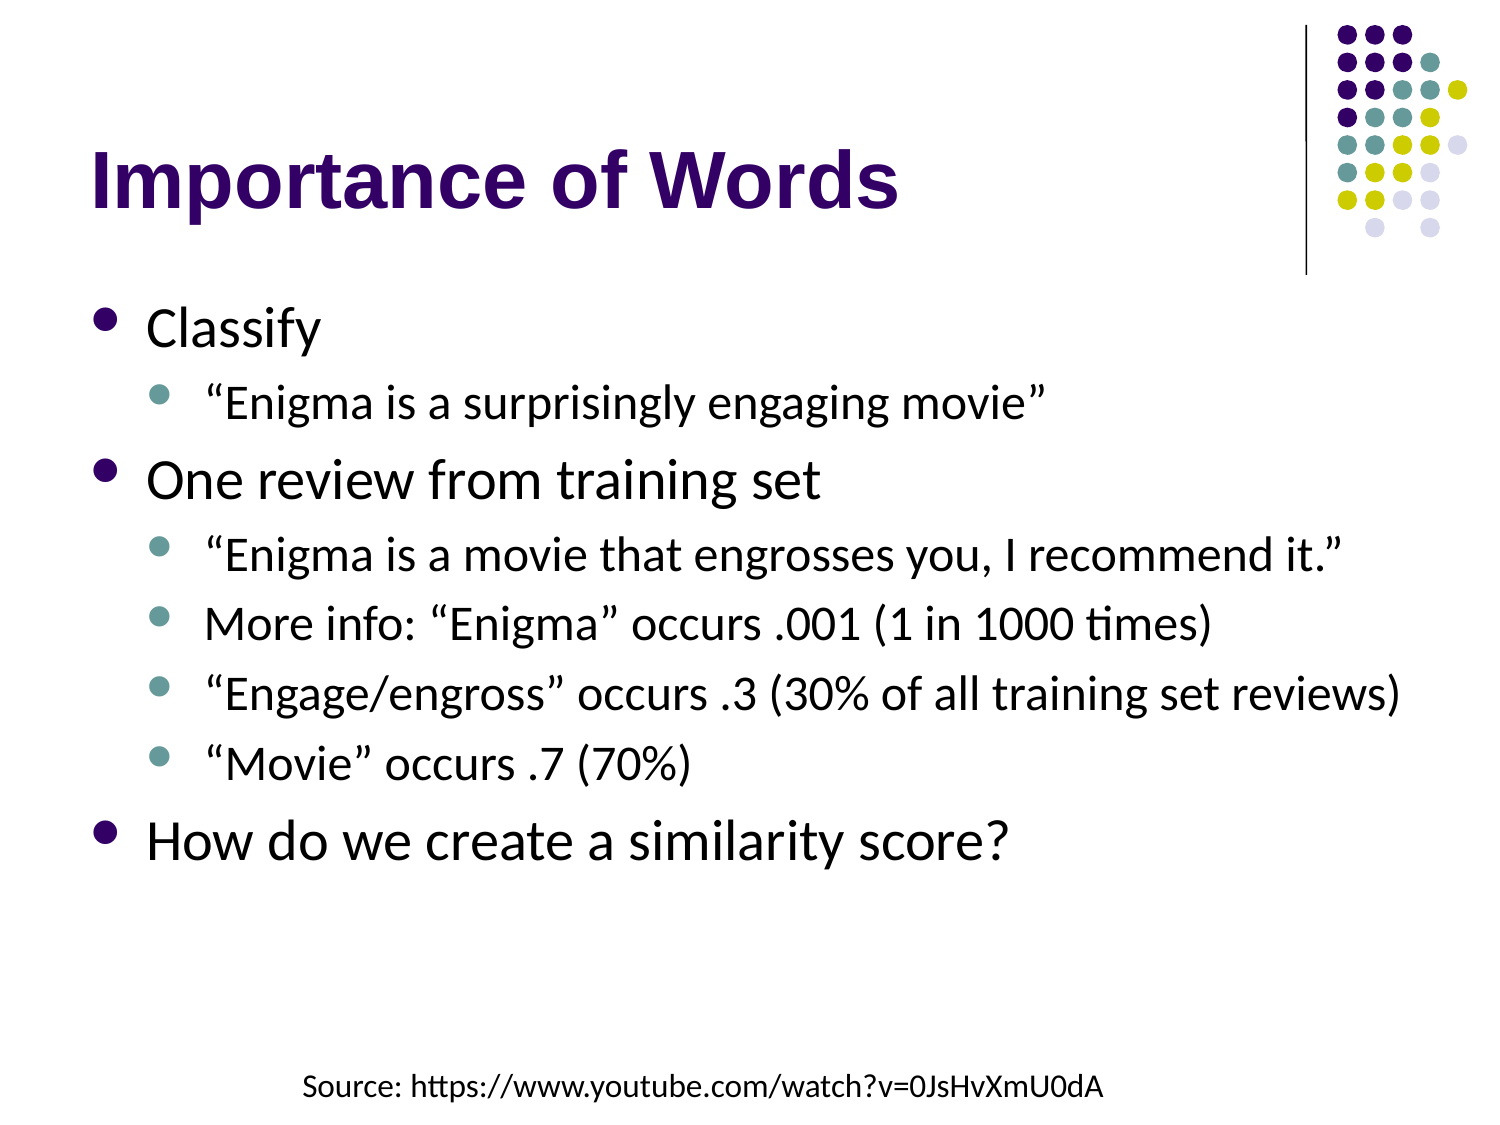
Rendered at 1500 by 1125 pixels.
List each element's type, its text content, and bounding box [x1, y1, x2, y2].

list Classify “Enigma is a surprisingly engaging movie” One review from training set “Enigma is a movie that engrosses you, I recommend it.” More info: “Enigma” occurs .001 (1 in 1000 times) “Engage/engross” occurs .3 (30% of all training set reviews) “Movie” occurs .7 (70%) How do we create a similarity score? [74, 281, 1426, 1006]
text_box Source: https://www.youtube.com/watch?v=0JsHvXmU0dA [287, 1056, 1163, 1112]
title Importance of Words [74, 19, 1313, 233]
